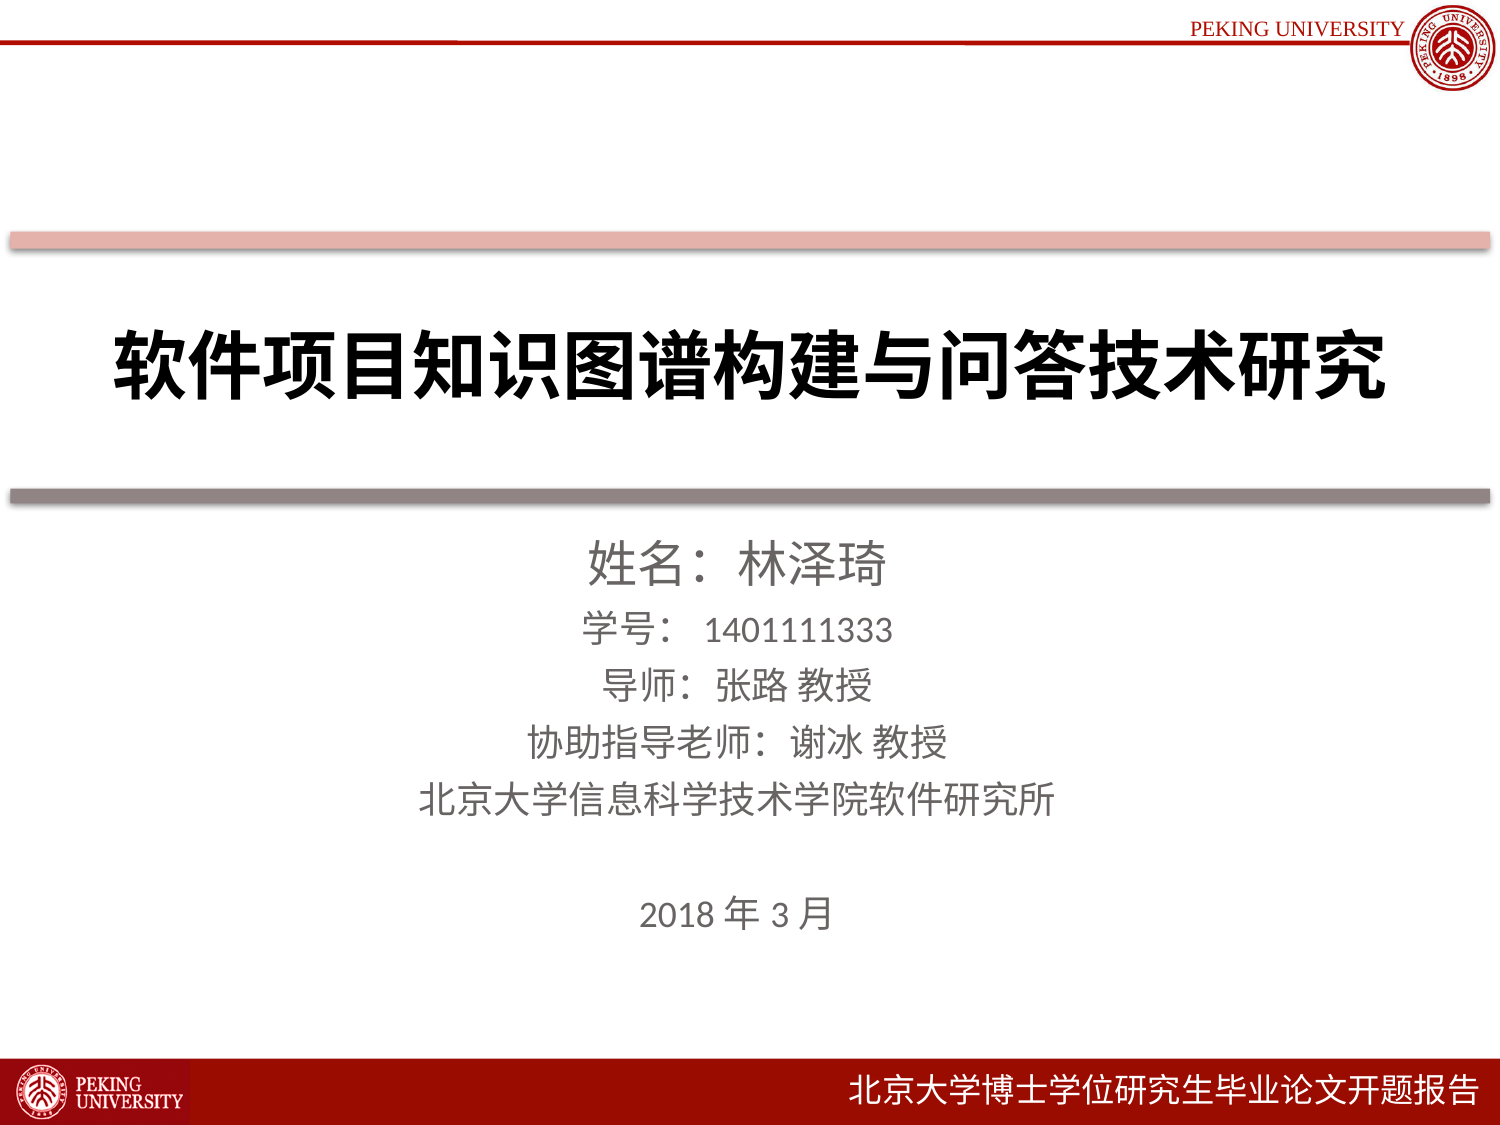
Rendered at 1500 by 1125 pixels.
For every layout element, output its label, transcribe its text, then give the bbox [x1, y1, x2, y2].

picture [1405, 0, 1500, 95]
picture [0, 1059, 190, 1125]
subtitle 姓名：林泽琦 学号：1401111333 导师：张路 教授 协助指导老师：谢冰 教授 北京大学信息科学技术学院软件研究所 2018年3月 [212, 525, 1263, 1012]
title 软件项目知识图谱构建与问答技术研究 [29, 247, 1471, 489]
text_box 北京大学博士学位研究生毕业论文开题报告 [834, 1062, 1496, 1117]
